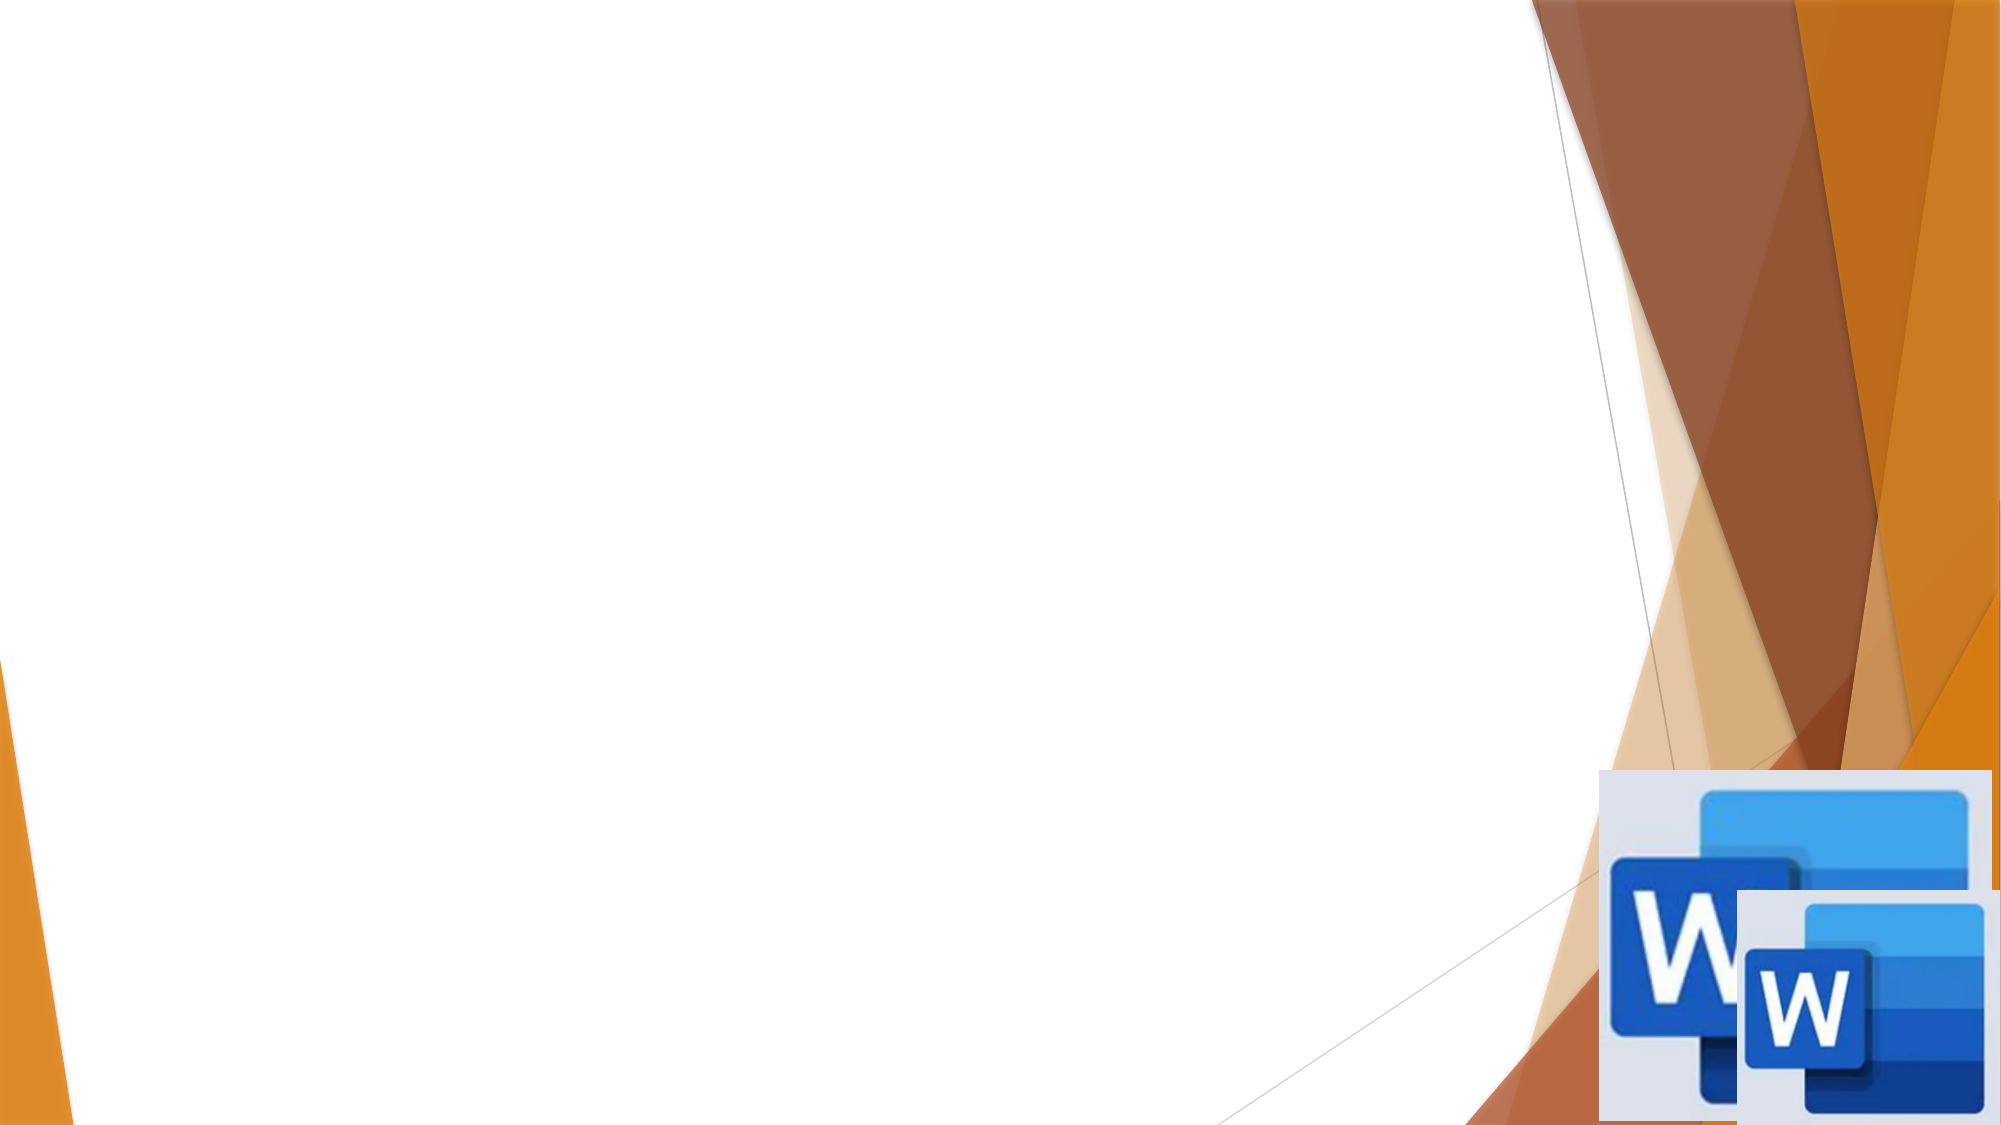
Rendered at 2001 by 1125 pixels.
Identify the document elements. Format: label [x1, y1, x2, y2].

picture [1599, 770, 2000, 1125]
